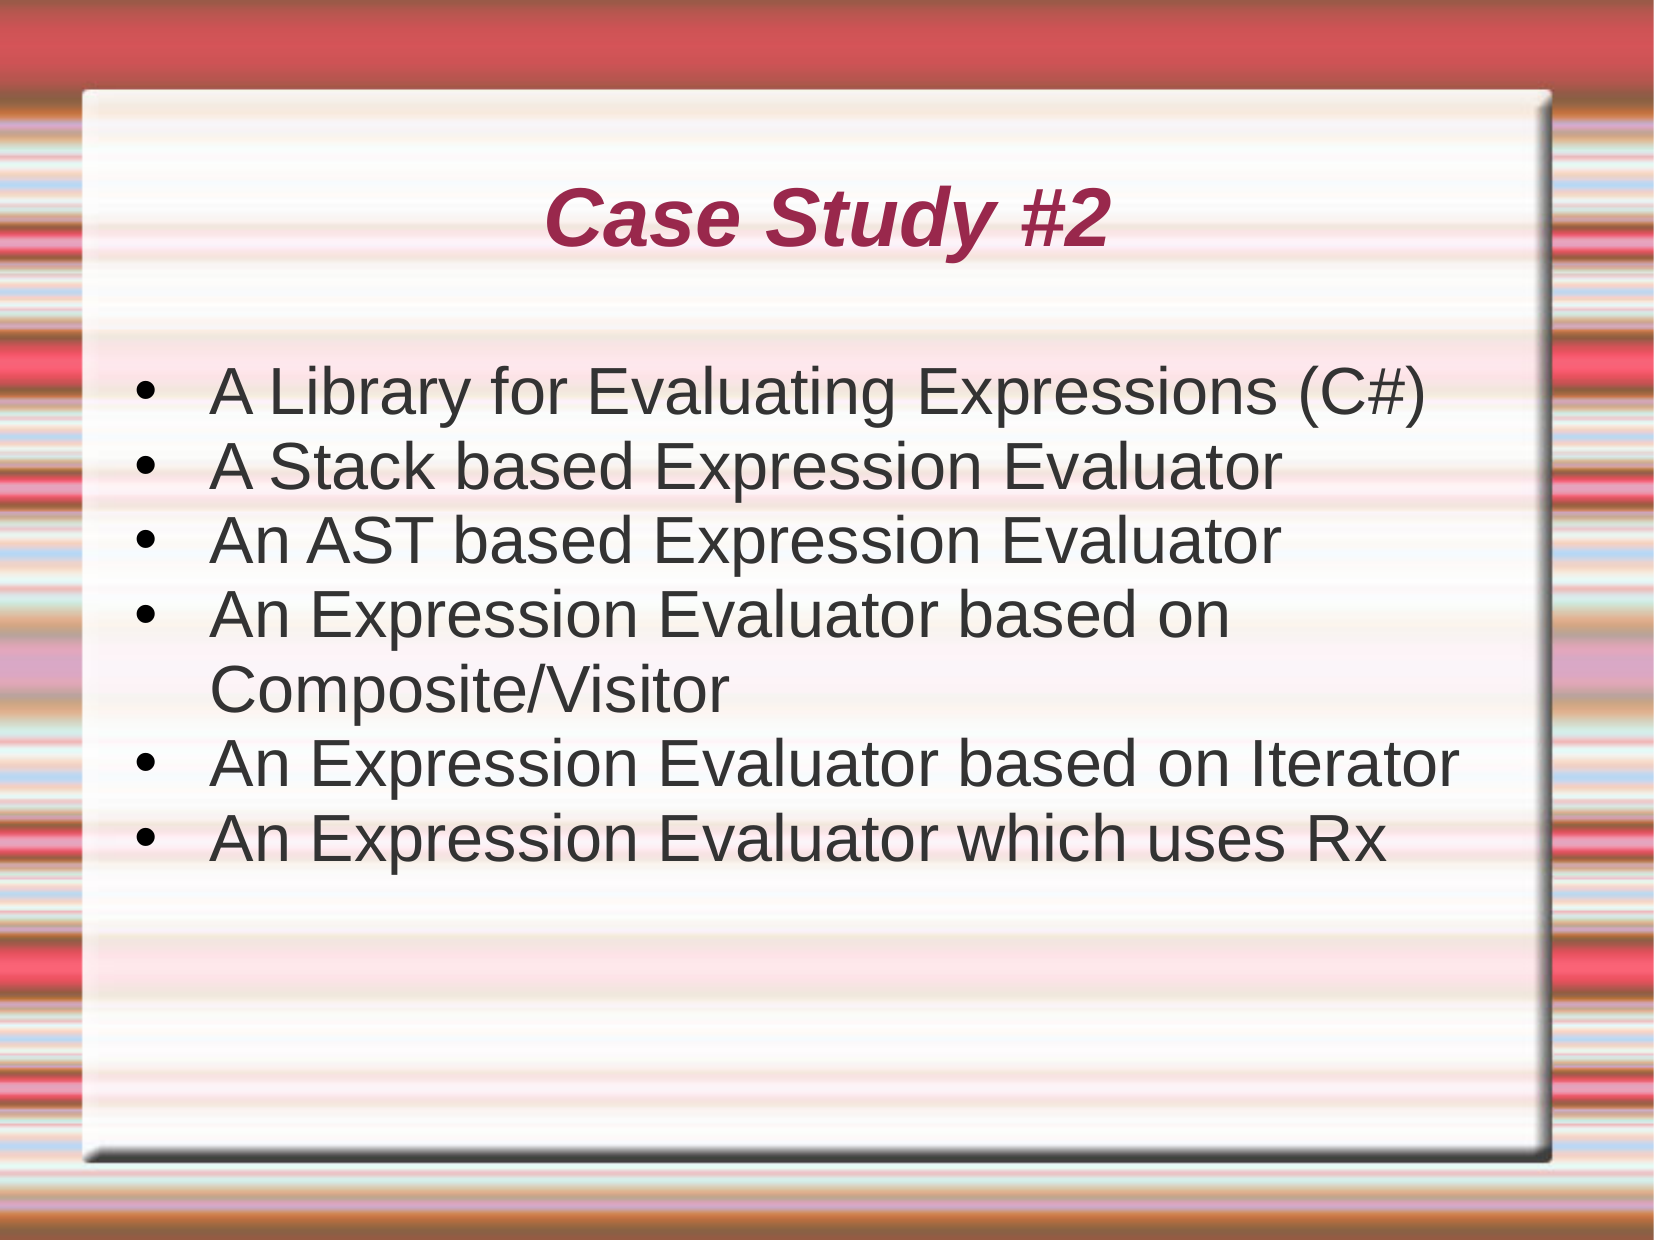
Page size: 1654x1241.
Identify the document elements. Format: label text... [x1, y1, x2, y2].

picture [0, 0, 1654, 1240]
list A Library for Evaluating Expressions (C#) A Stack based Expression Evaluator An AST based Expression Evaluator An Expression Evaluator based on Composite/Visitor An Expression Evaluator based on Iterator An Expression Evaluator which uses Rx [134, 350, 1516, 1132]
title Case Study #2 [121, 114, 1534, 322]
